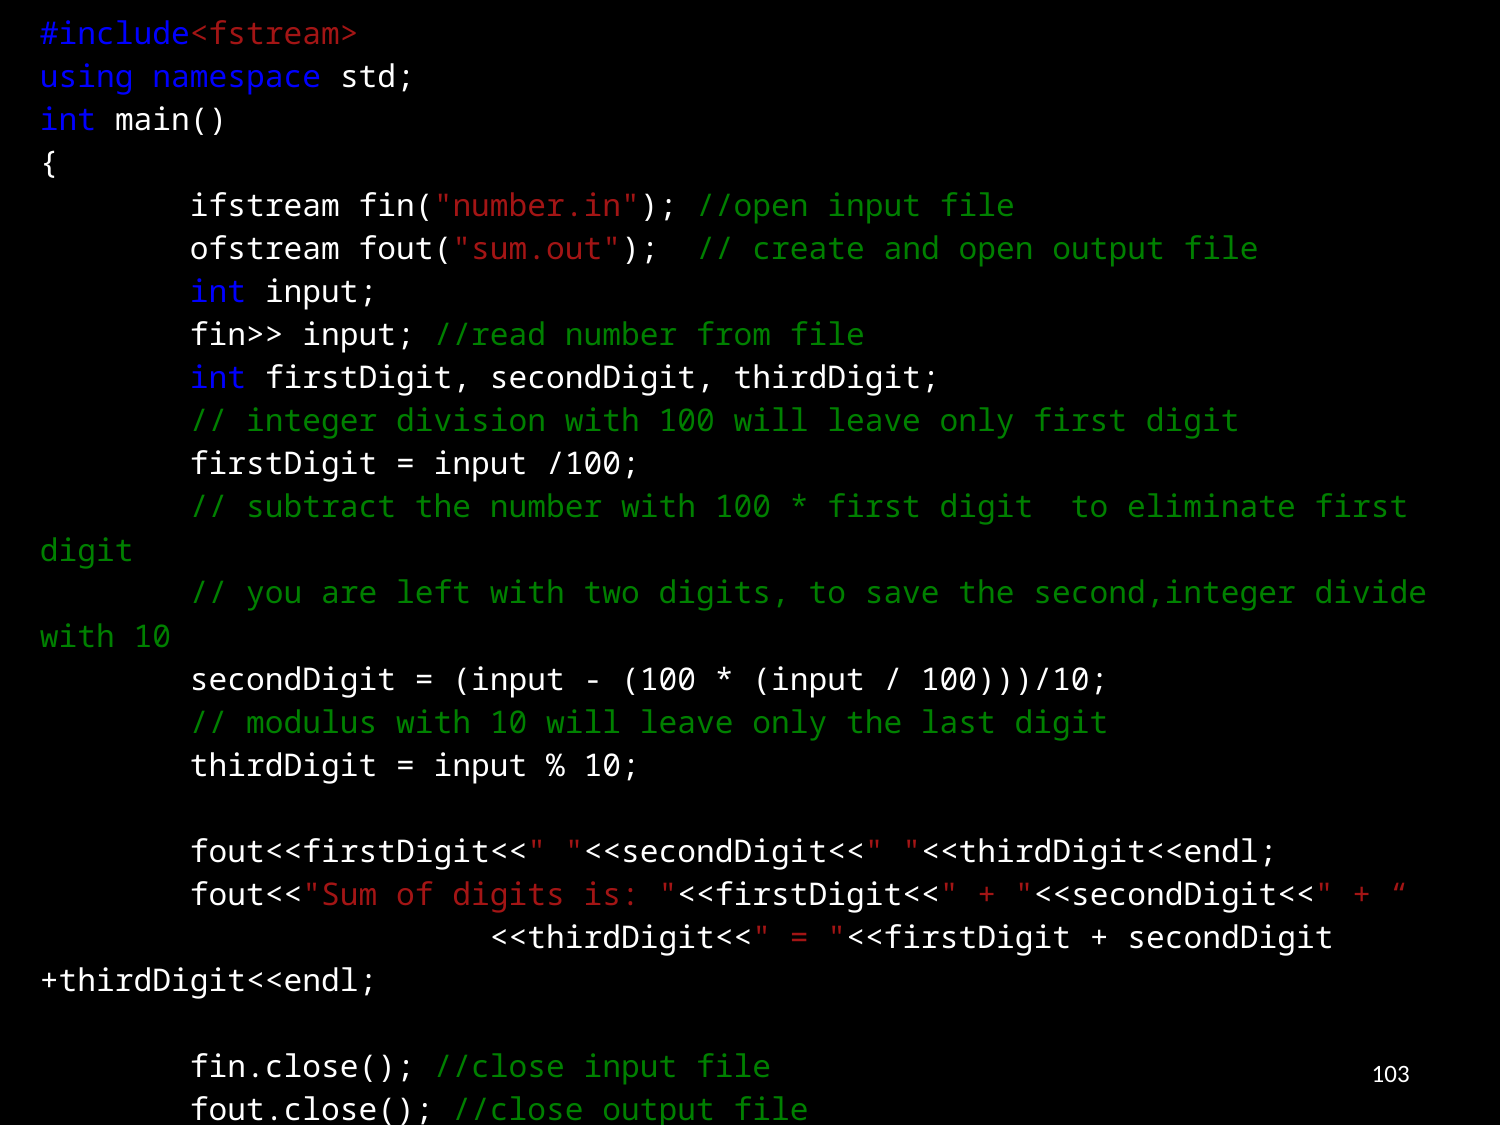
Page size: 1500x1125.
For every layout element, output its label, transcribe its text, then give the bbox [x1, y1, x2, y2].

slide_number 103 [1074, 1042, 1425, 1103]
list #include<fstream> using namespace std; int main() { ifstream fin("number.in"); //open input file ofstream fout("sum.out"); // create and open output file int input; fin>> input; //read number from file int firstDigit, secondDigit, thirdDigit; // integer division with 100 will leave only first digit firstDigit = input /100; // subtract the number with 100 * first digit to eliminate first digit // you are left with two digits, to save the second,integer divide with 10 secondDigit = (input - (100 * (input / 100)))/10; // modulus with 10 will leave only the last digit thirdDigit = input % 10; fout<<firstDigit<<" "<<secondDigit<<" "<<thirdDigit<<endl; fout<<"Sum of digits is: "<<firstDigit<<" + "<<secondDigit<<" + “ <<thirdDigit<<" = "<<firstDigit + secondDigit +thirdDigit<<endl; fin.close(); //close input file fout.close(); //close output file system("PAUSE"); return 0; } [24, 0, 1500, 1088]
